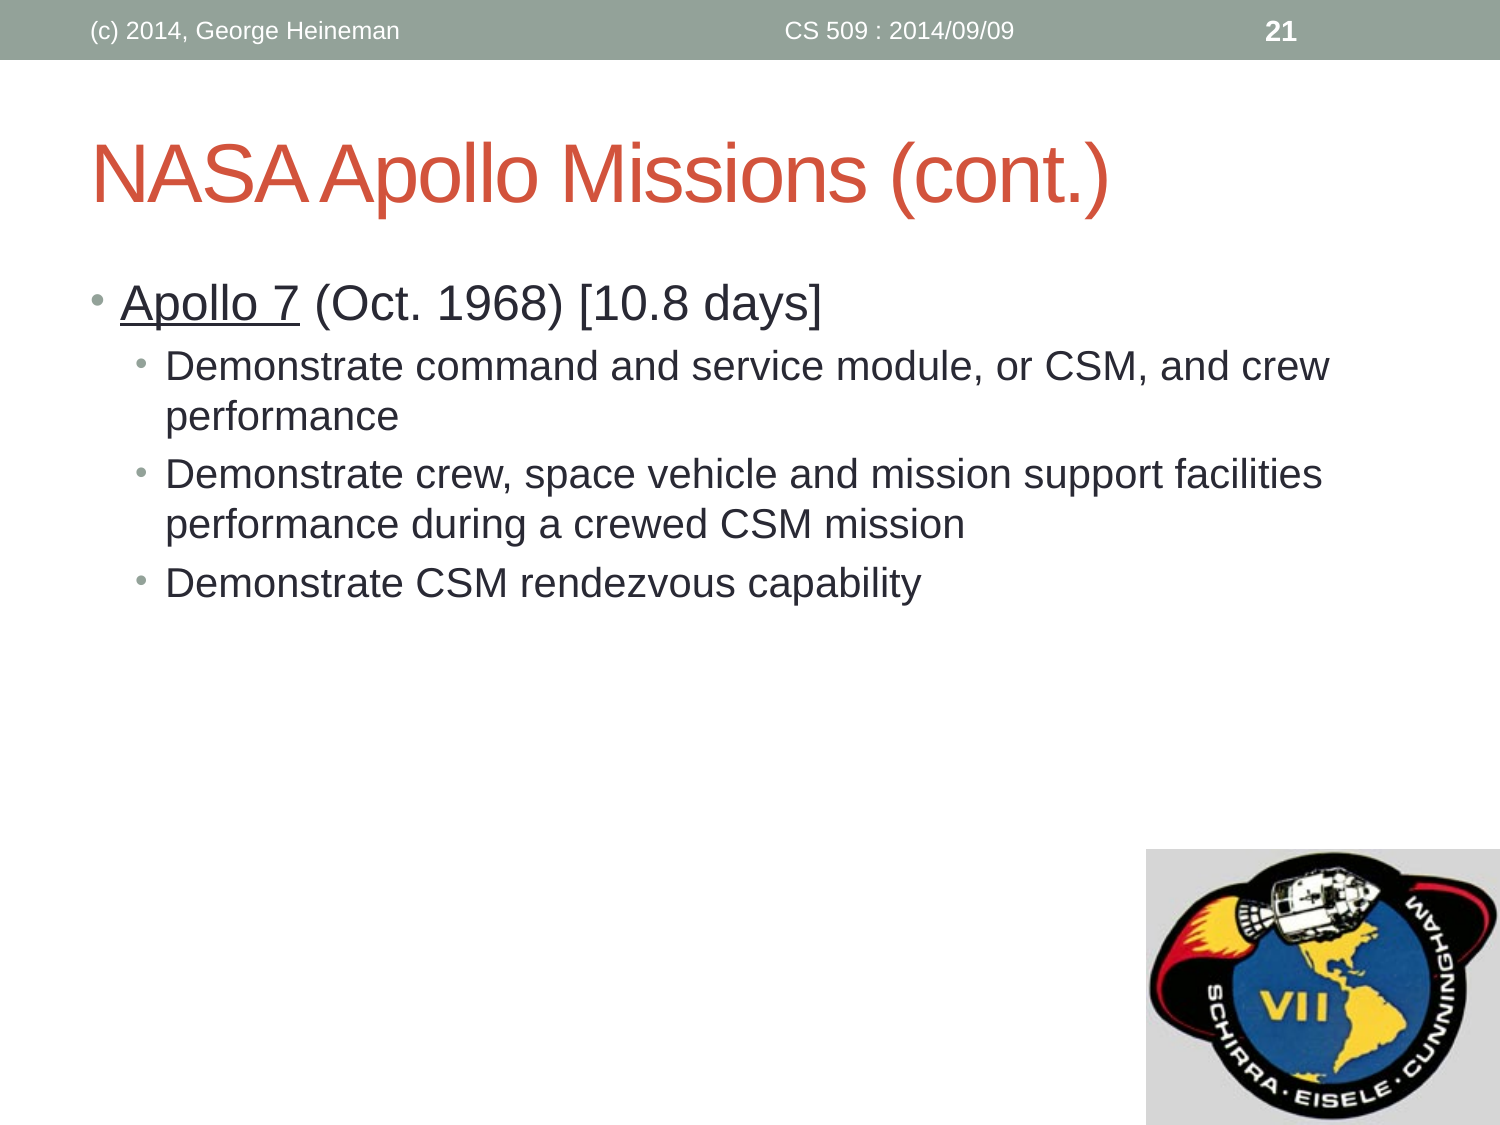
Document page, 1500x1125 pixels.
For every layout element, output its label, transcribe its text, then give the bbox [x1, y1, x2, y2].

picture [1146, 849, 1500, 1125]
title NASA Apollo Missions (cont.) [75, 87, 1425, 250]
slide_number (c) 2014, George Heineman [75, 3, 550, 57]
footer CS 509 : 2014/09/09 [562, 3, 1238, 57]
slide_number 21 [1250, 3, 1425, 57]
list Apollo 7 (Oct. 1968) [10.8 days] Demonstrate command and service module, or CSM, and crew performance Demonstrate crew, space vehicle and mission support facilities performance during a crewed CSM mission Demonstrate CSM rendezvous capability [75, 262, 1425, 1063]
